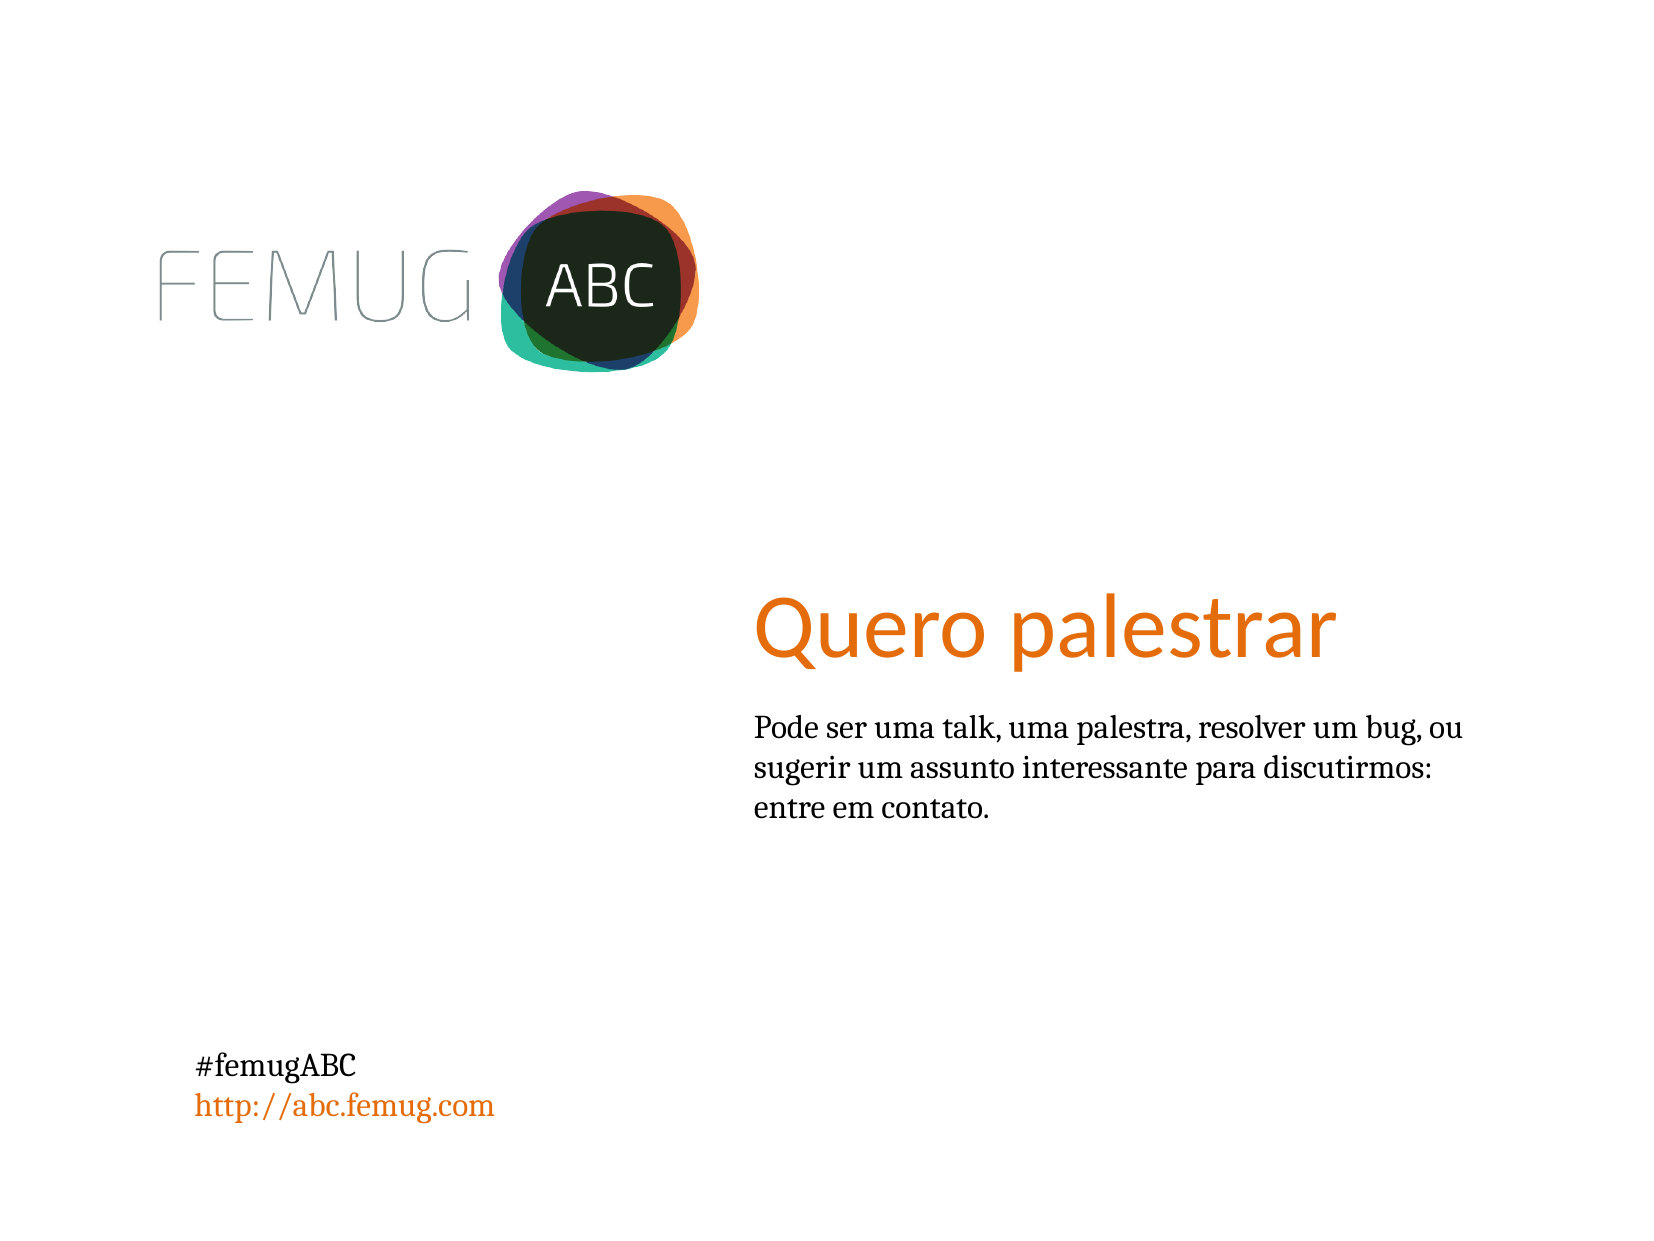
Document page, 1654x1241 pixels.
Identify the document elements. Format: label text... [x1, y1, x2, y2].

text_box #femugABC http://abc.femug.com [194, 1043, 692, 1122]
picture [133, 123, 725, 431]
text_box Quero palestrar [753, 543, 1571, 698]
text_box Pode ser uma talk, uma palestra, resolver um bug, ou sugerir um assunto interessante para discutirmos: entre em contato. [753, 705, 1514, 939]
